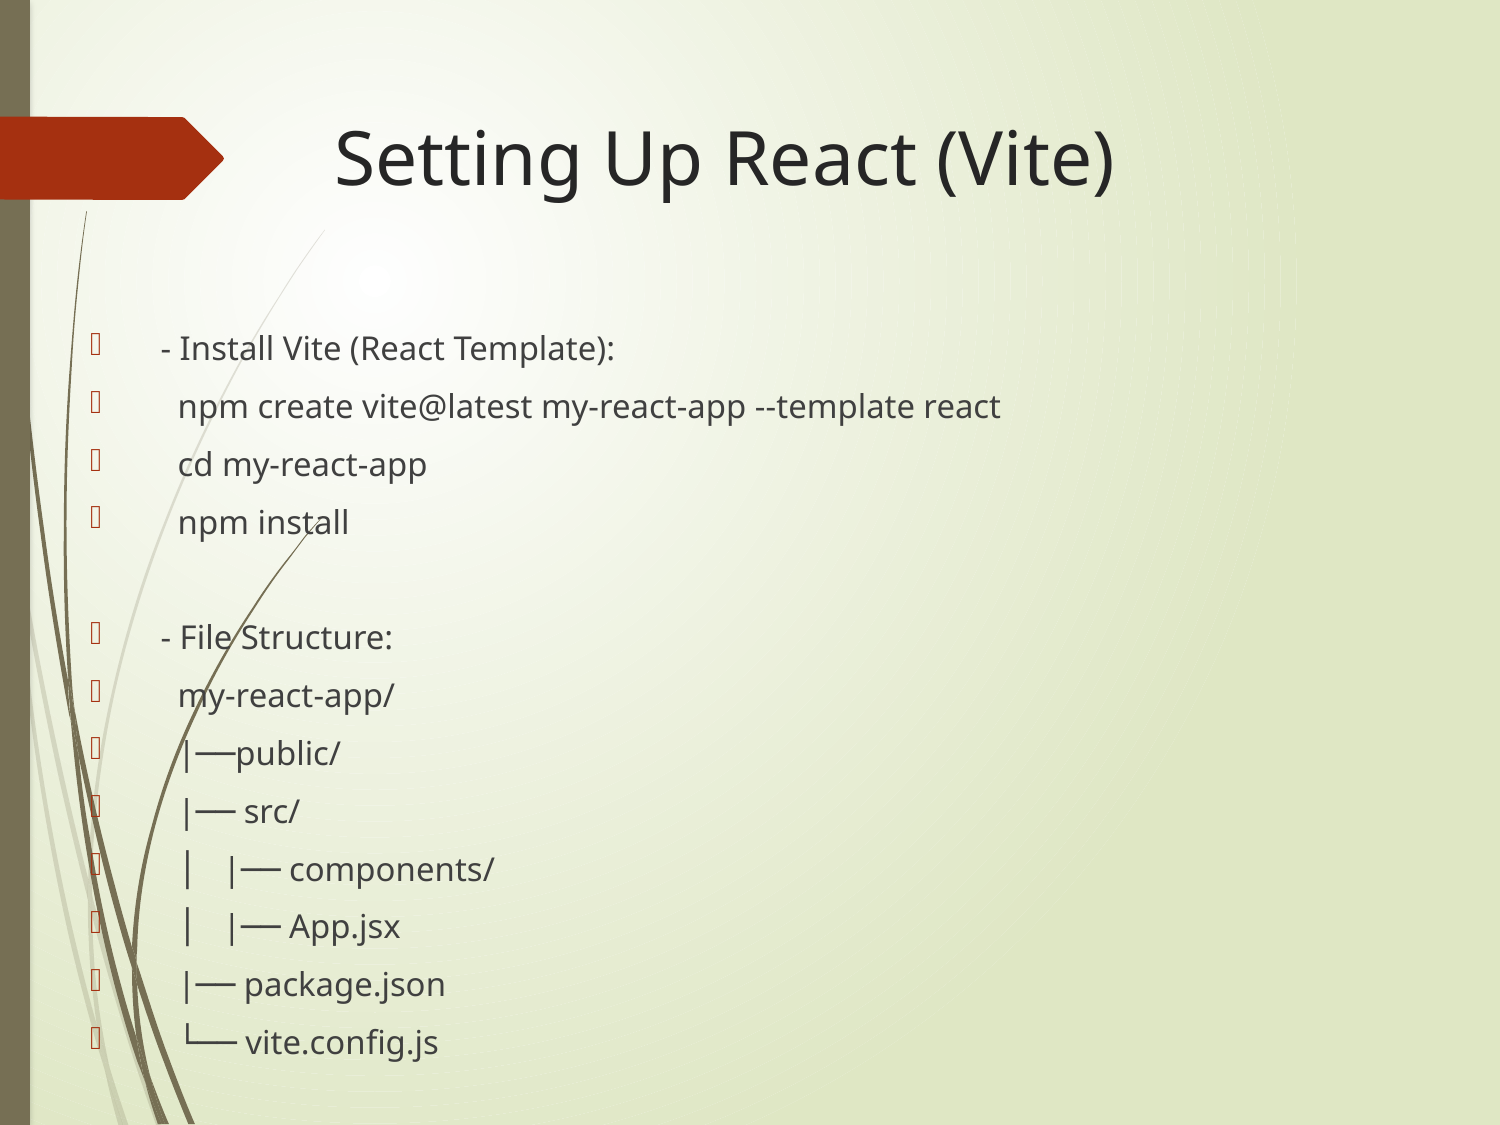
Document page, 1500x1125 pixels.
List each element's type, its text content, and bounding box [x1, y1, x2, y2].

list - Install Vite (React Template): npm create vite@latest my-react-app --template react cd my-react-app npm install - File Structure: my-react-app/ |──public/ |── src/ │ |── components/ │ |── App.jsx |── package.json └── vite.config.js [75, 262, 1425, 1079]
title Setting Up React (Vite) [319, 102, 1400, 262]
